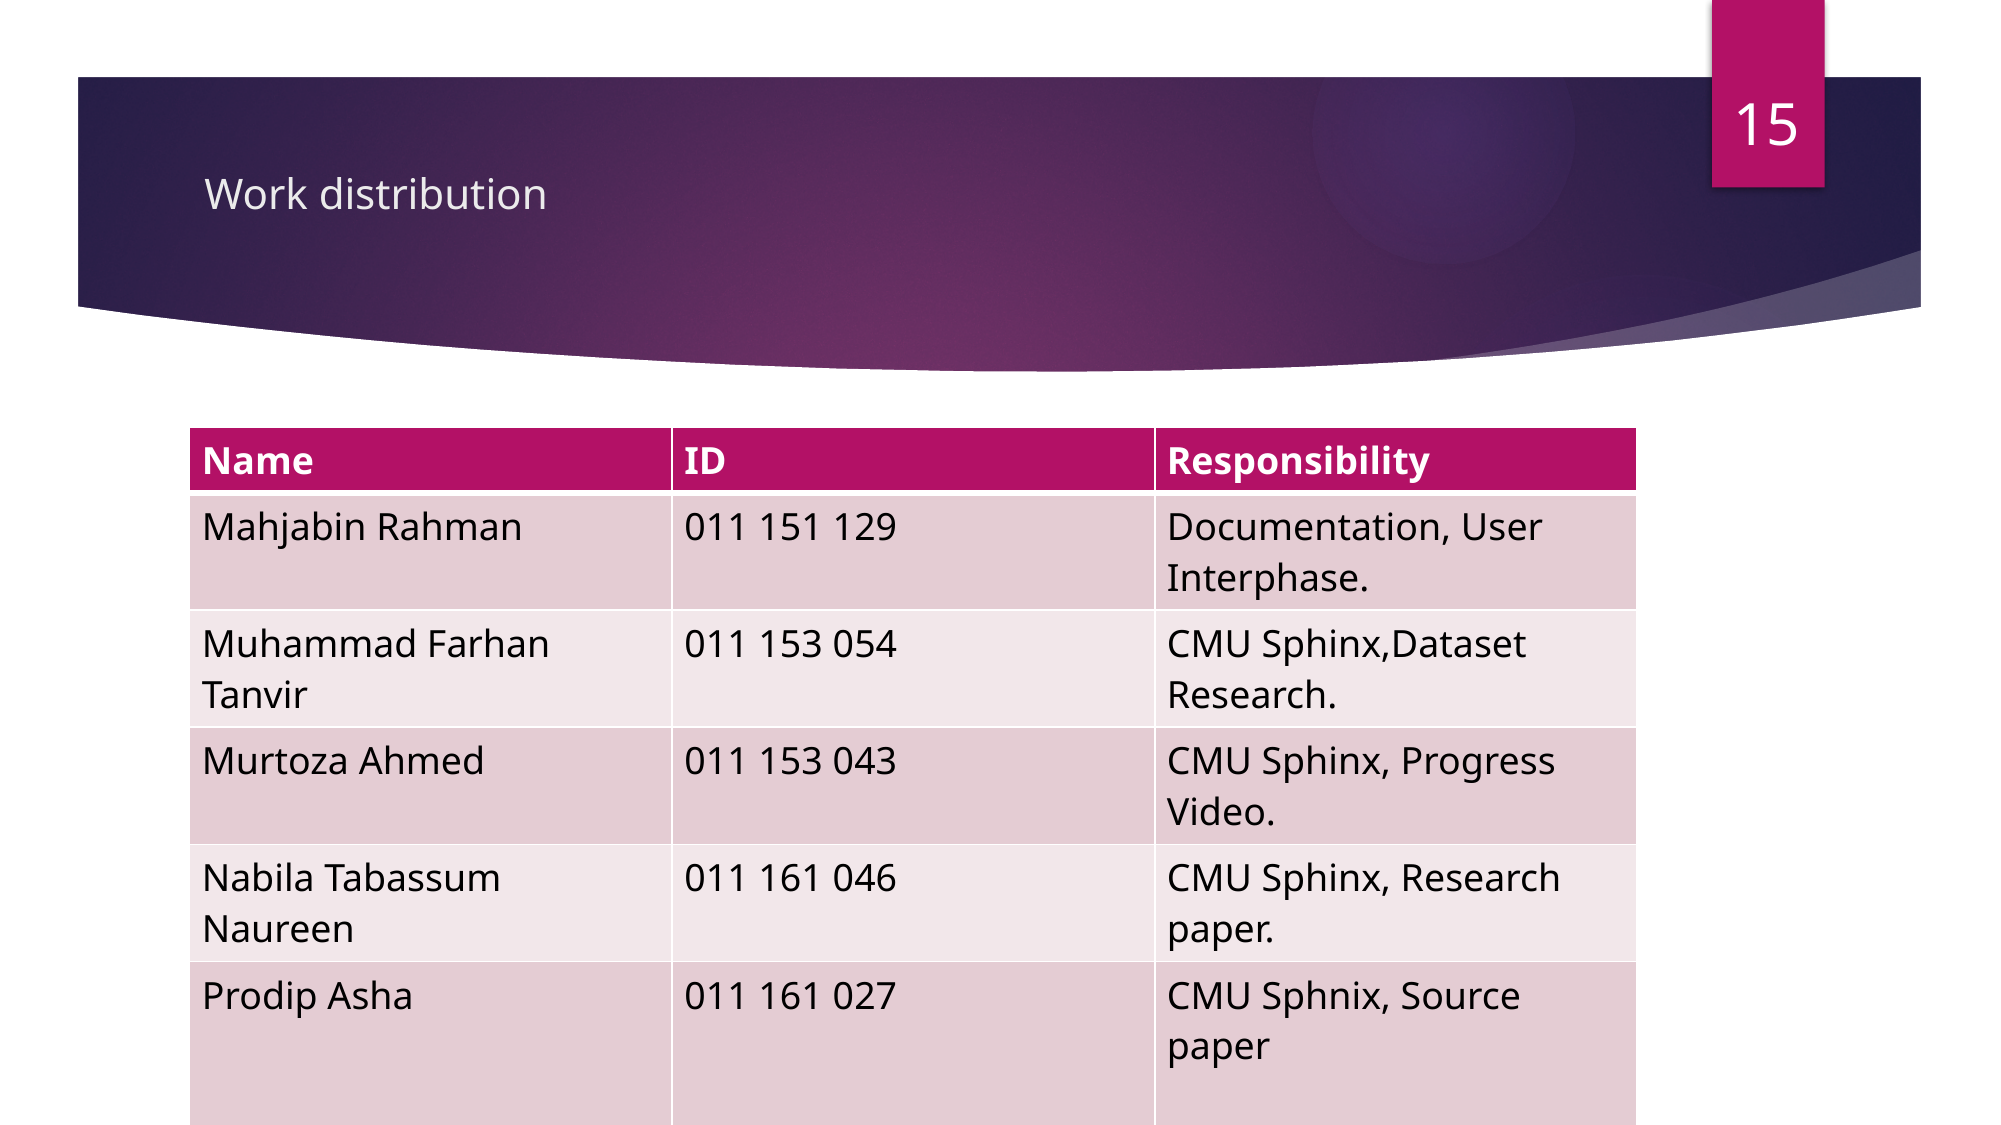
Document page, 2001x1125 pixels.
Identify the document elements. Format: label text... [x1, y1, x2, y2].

table_cell 011 151 129 [673, 496, 1154, 609]
table_cell Murtoza Ahmed [190, 728, 671, 844]
table_cell Mahjabin Rahman [190, 496, 671, 609]
table_cell 011 153 054 [673, 611, 1154, 726]
table_cell Prodip Asha [190, 962, 671, 1125]
table_cell 011 153 043 [673, 728, 1154, 844]
table_header Responsibility [1156, 428, 1636, 490]
table_cell 011 161 027 [673, 962, 1154, 1125]
title Work distribution [189, 159, 1627, 276]
table_cell CMU Sphnix, Source paper [1156, 962, 1636, 1125]
table_cell Nabila Tabassum Naureen [190, 845, 671, 961]
table_header ID [673, 428, 1154, 490]
slide_number 15 [1698, 48, 1836, 175]
table_cell CMU Sphinx,Dataset Research. [1156, 611, 1636, 726]
table_cell CMU Sphinx, Research paper. [1156, 845, 1636, 961]
table_cell Muhammad Farhan Tanvir [190, 611, 671, 726]
table_cell Documentation, User Interphase. [1156, 496, 1636, 609]
table_header Name [190, 428, 671, 490]
table_cell 011 161 046 [673, 845, 1154, 961]
table_cell CMU Sphinx, Progress Video. [1156, 728, 1636, 844]
